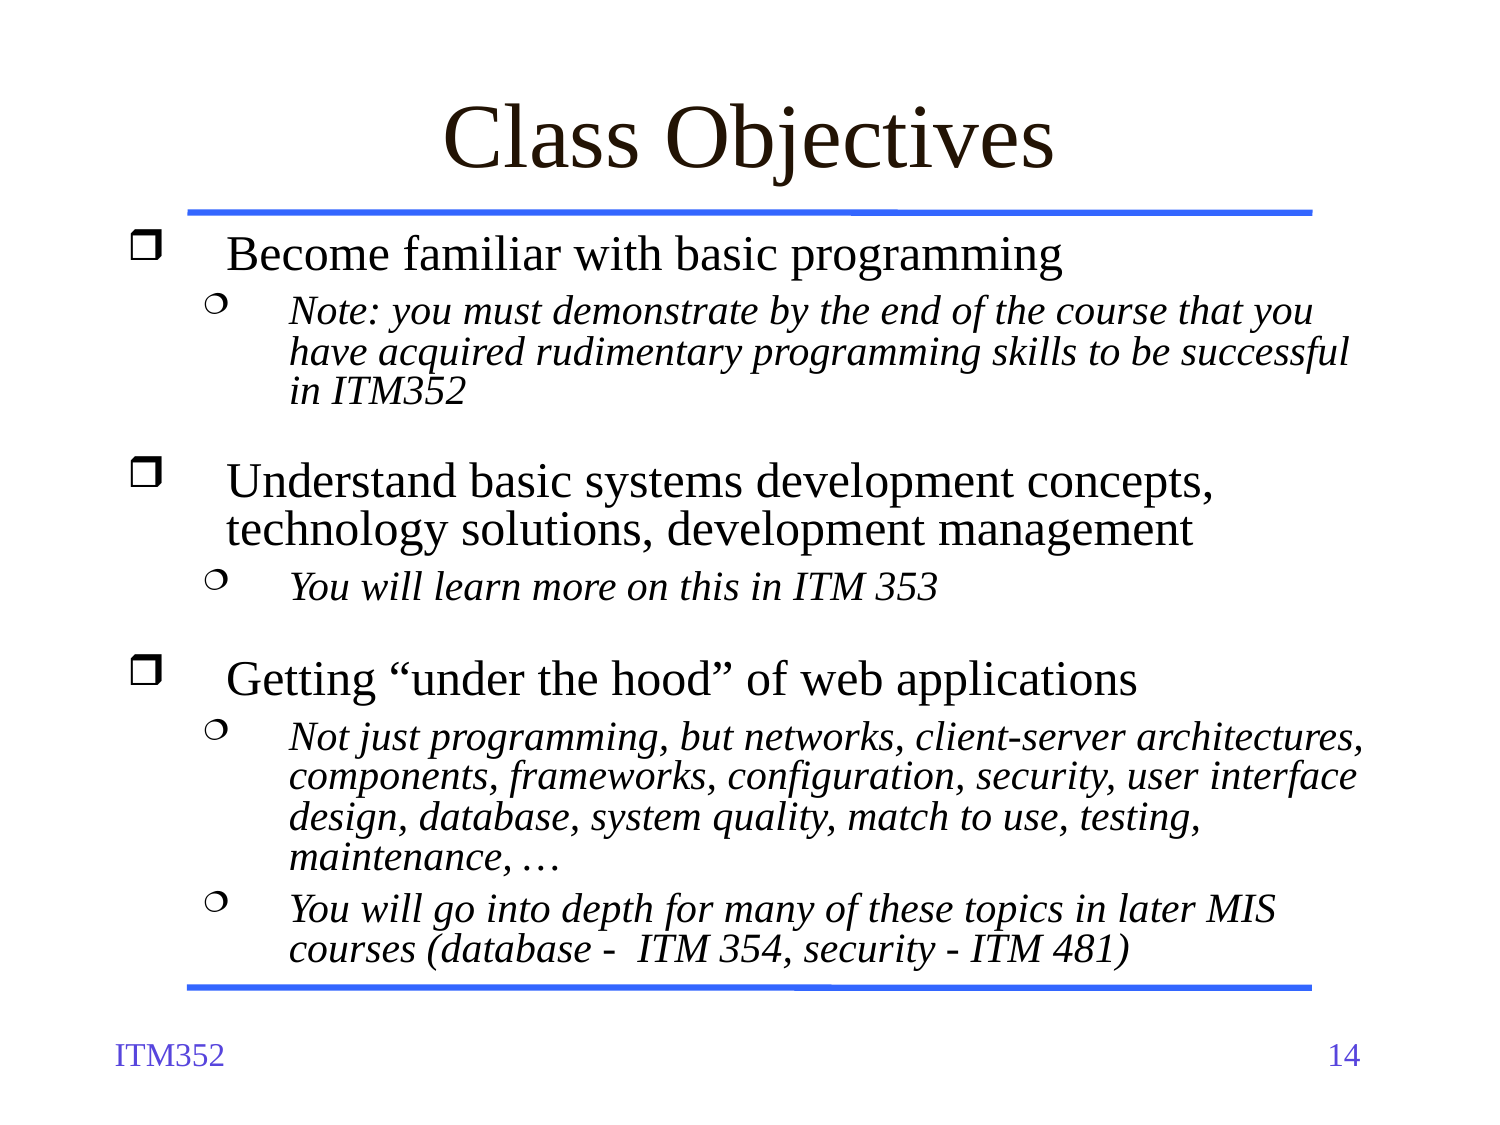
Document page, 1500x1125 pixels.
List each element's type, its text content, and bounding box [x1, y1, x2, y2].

text_box Become familiar with basic programming Note: you must demonstrate by the end of the course that you have acquired rudimentary programming skills to be successful in ITM352 Understand basic systems development concepts, technology solutions, development management You will learn more on this in ITM 353 Getting “under the hood” of web applications Not just programming, but networks, client-server architectures, components, frameworks, configuration, security, user interface design, database, system quality, match to use, testing, maintenance, … You will go into depth for many of these topics in later MIS courses (database - ITM 354, security - ITM 481) [112, 224, 1388, 984]
text_box Class Objectives [112, 37, 1388, 224]
